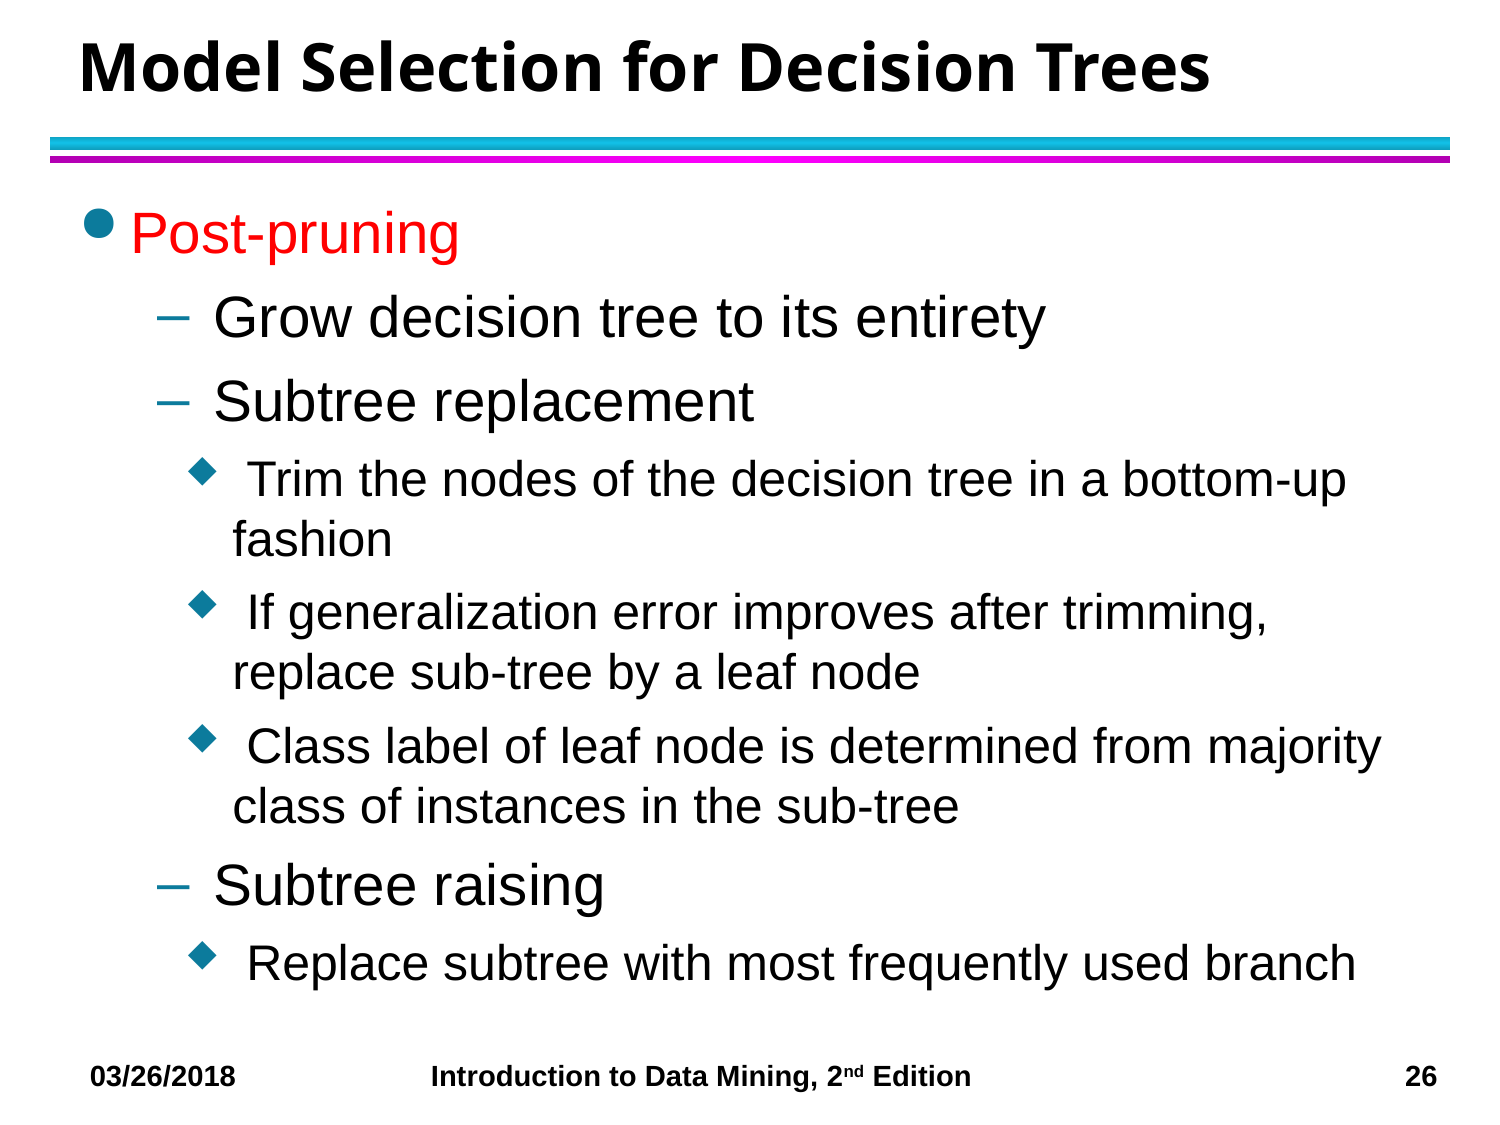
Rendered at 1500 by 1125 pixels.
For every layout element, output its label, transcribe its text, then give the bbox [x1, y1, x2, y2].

list Post-pruning Grow decision tree to its entirety Subtree replacement Trim the nodes of the decision tree in a bottom-up fashion If generalization error improves after trimming, replace sub-tree by a leaf node Class label of leaf node is determined from majority class of instances in the sub-tree Subtree raising Replace subtree with most frequently used branch [67, 187, 1432, 1038]
title Model Selection for Decision Trees [62, 24, 1421, 113]
